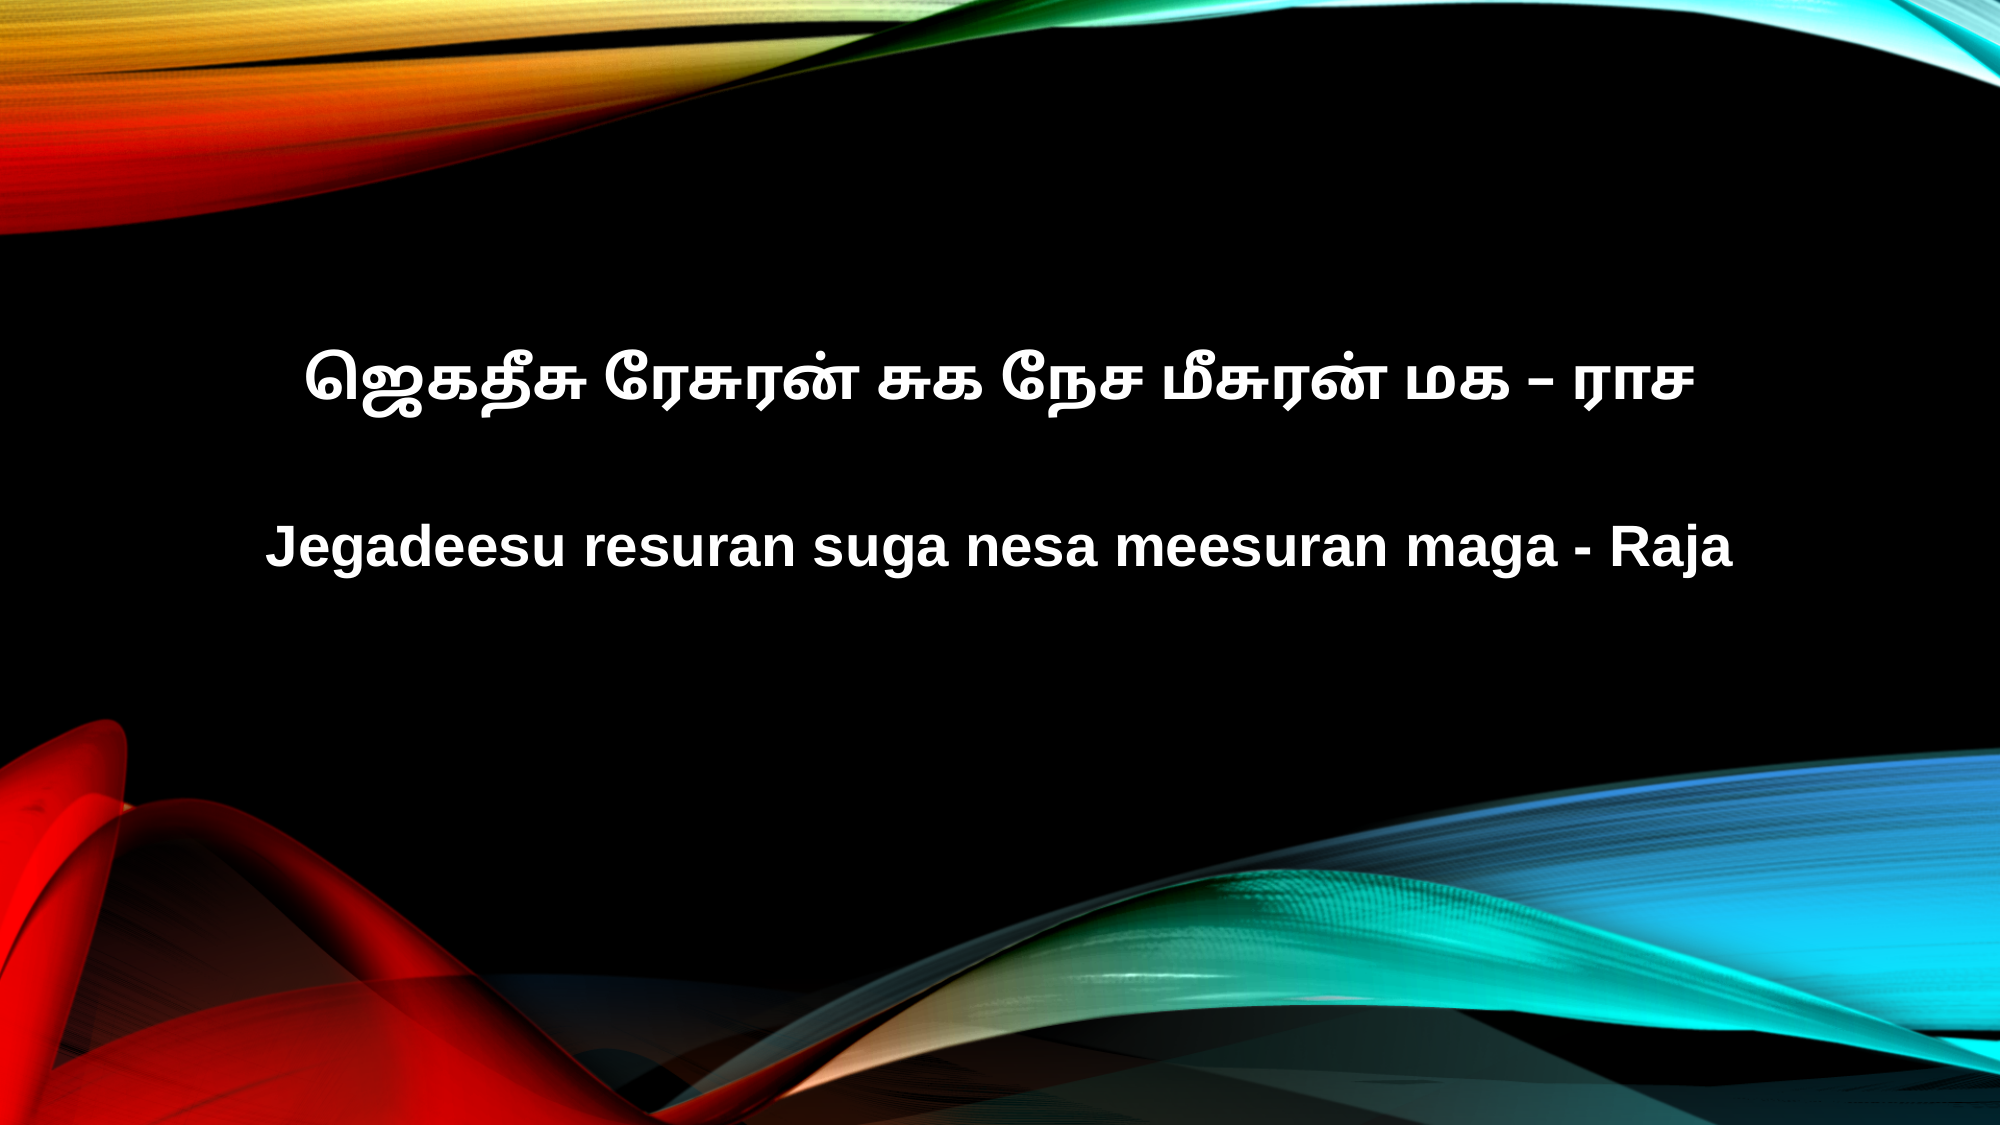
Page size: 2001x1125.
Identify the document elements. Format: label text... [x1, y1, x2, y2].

subtitle ஜெகதீசு ரேசுரன் சுக நேச மீசுரன் மக – ராச Jegadeesu resuran suga nesa meesuran maga - Raja [0, 0, 2000, 1125]
